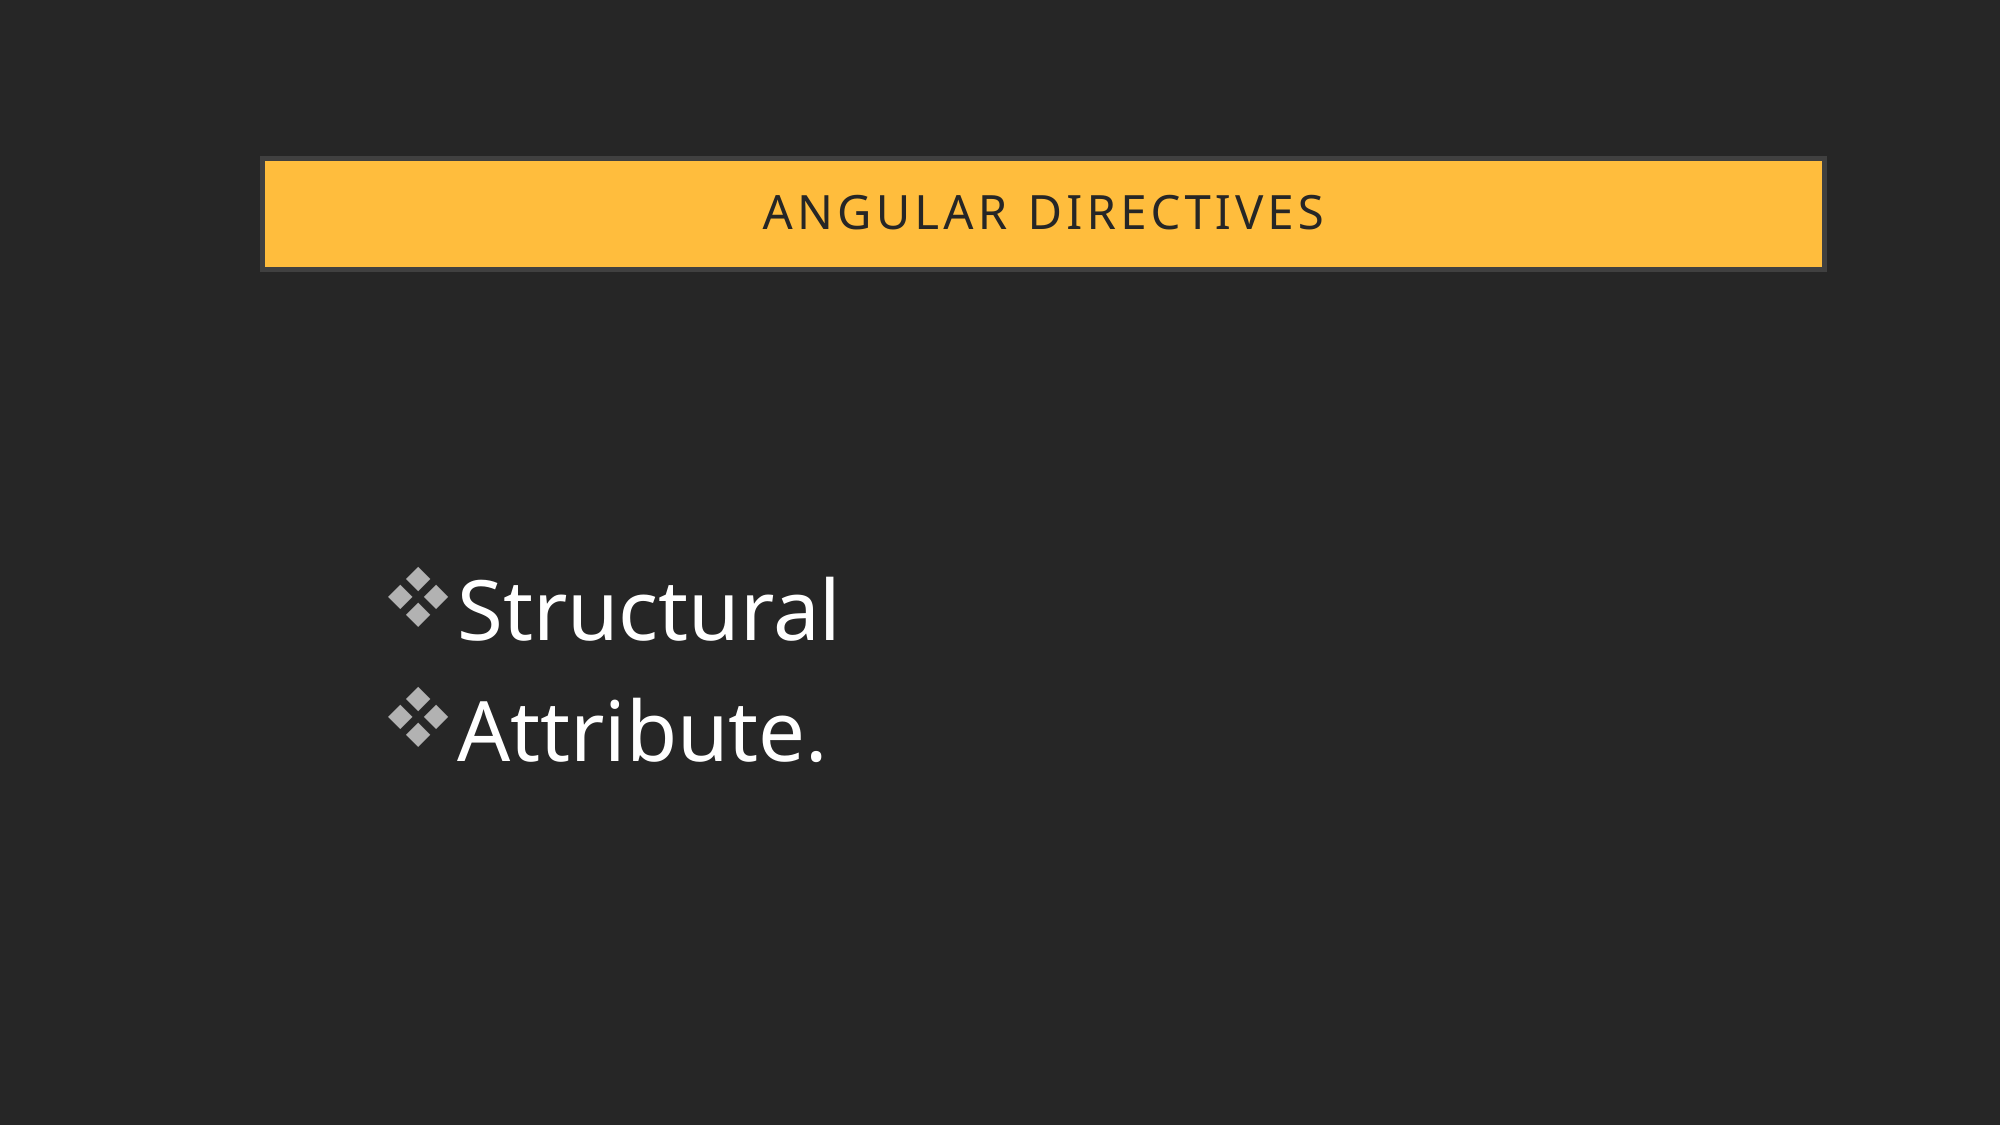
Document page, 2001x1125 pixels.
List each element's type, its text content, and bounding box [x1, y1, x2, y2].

title Angular directives [260, 156, 1827, 272]
list Structural Attribute. [366, 350, 1634, 942]
